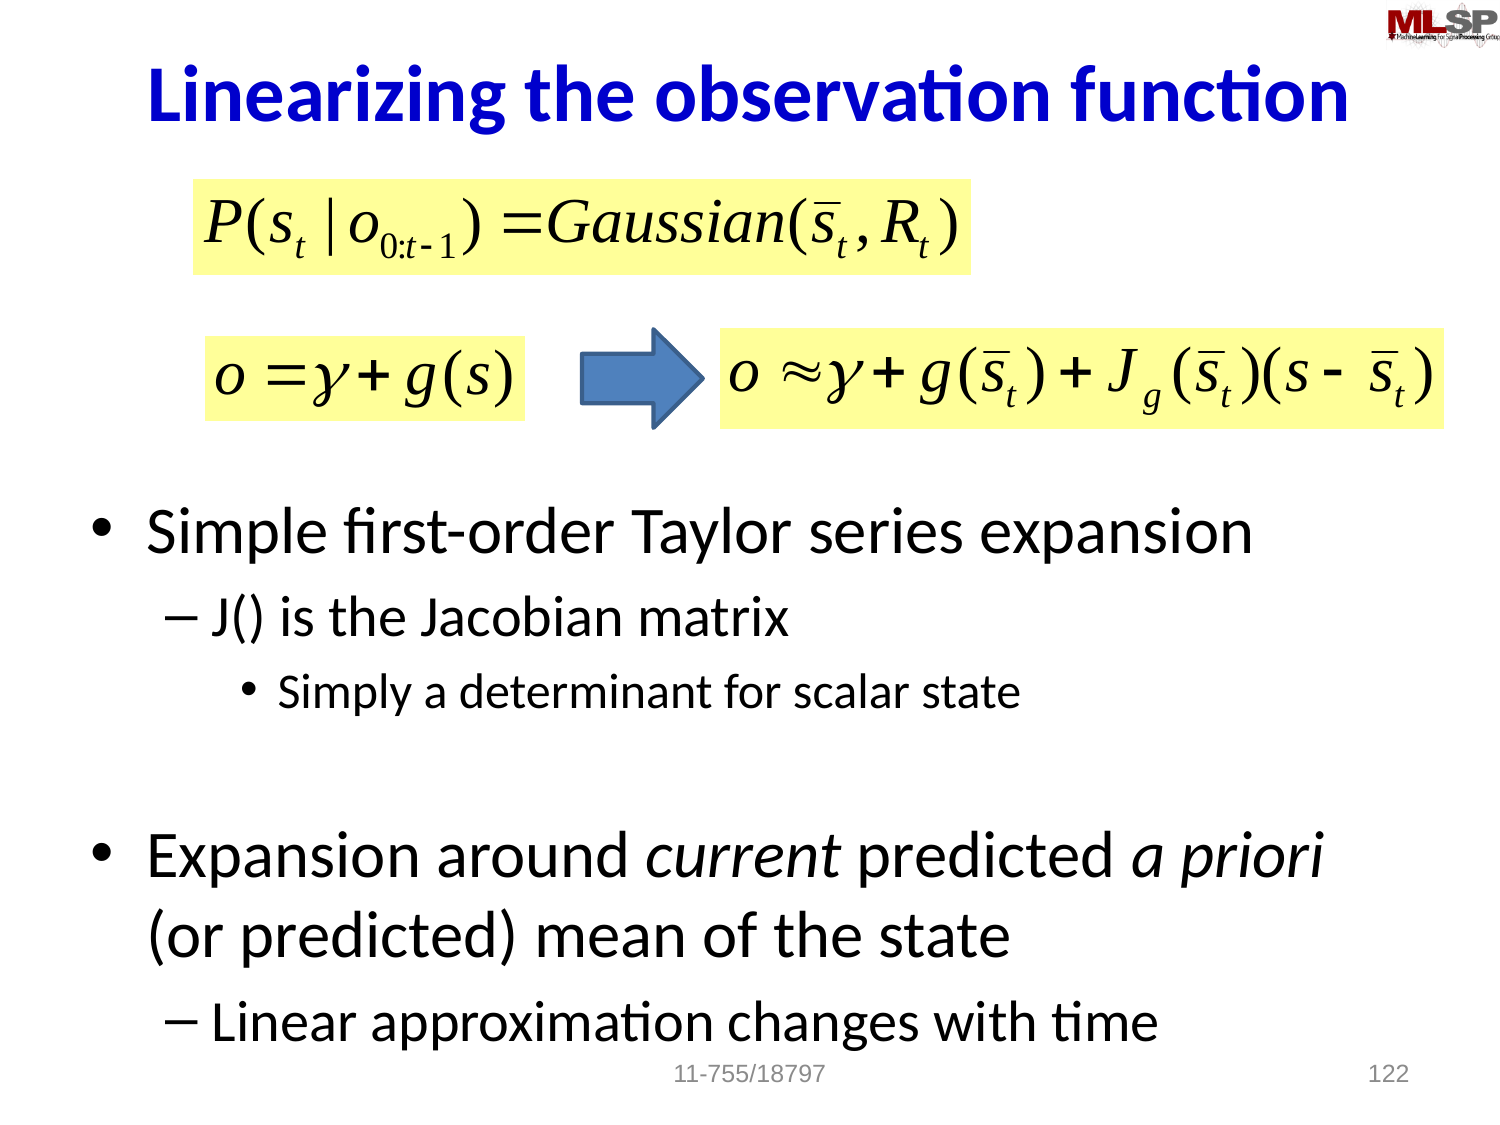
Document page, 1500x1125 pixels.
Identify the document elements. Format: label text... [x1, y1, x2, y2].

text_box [193, 178, 971, 276]
list Simple first-order Taylor series expansion J() is the Jacobian matrix Simply a determinant for scalar state Expansion around current predicted a priori (or predicted) mean of the state Linear approximation changes with time [75, 479, 1425, 1013]
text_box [719, 327, 1445, 430]
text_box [205, 335, 526, 422]
text_box [579, 327, 705, 430]
slide_number 122 [1074, 1042, 1425, 1103]
title Linearizing the observation function [75, 0, 1425, 184]
footer 11-755/18797 [512, 1042, 988, 1103]
picture [1425, 0, 1500, 50]
